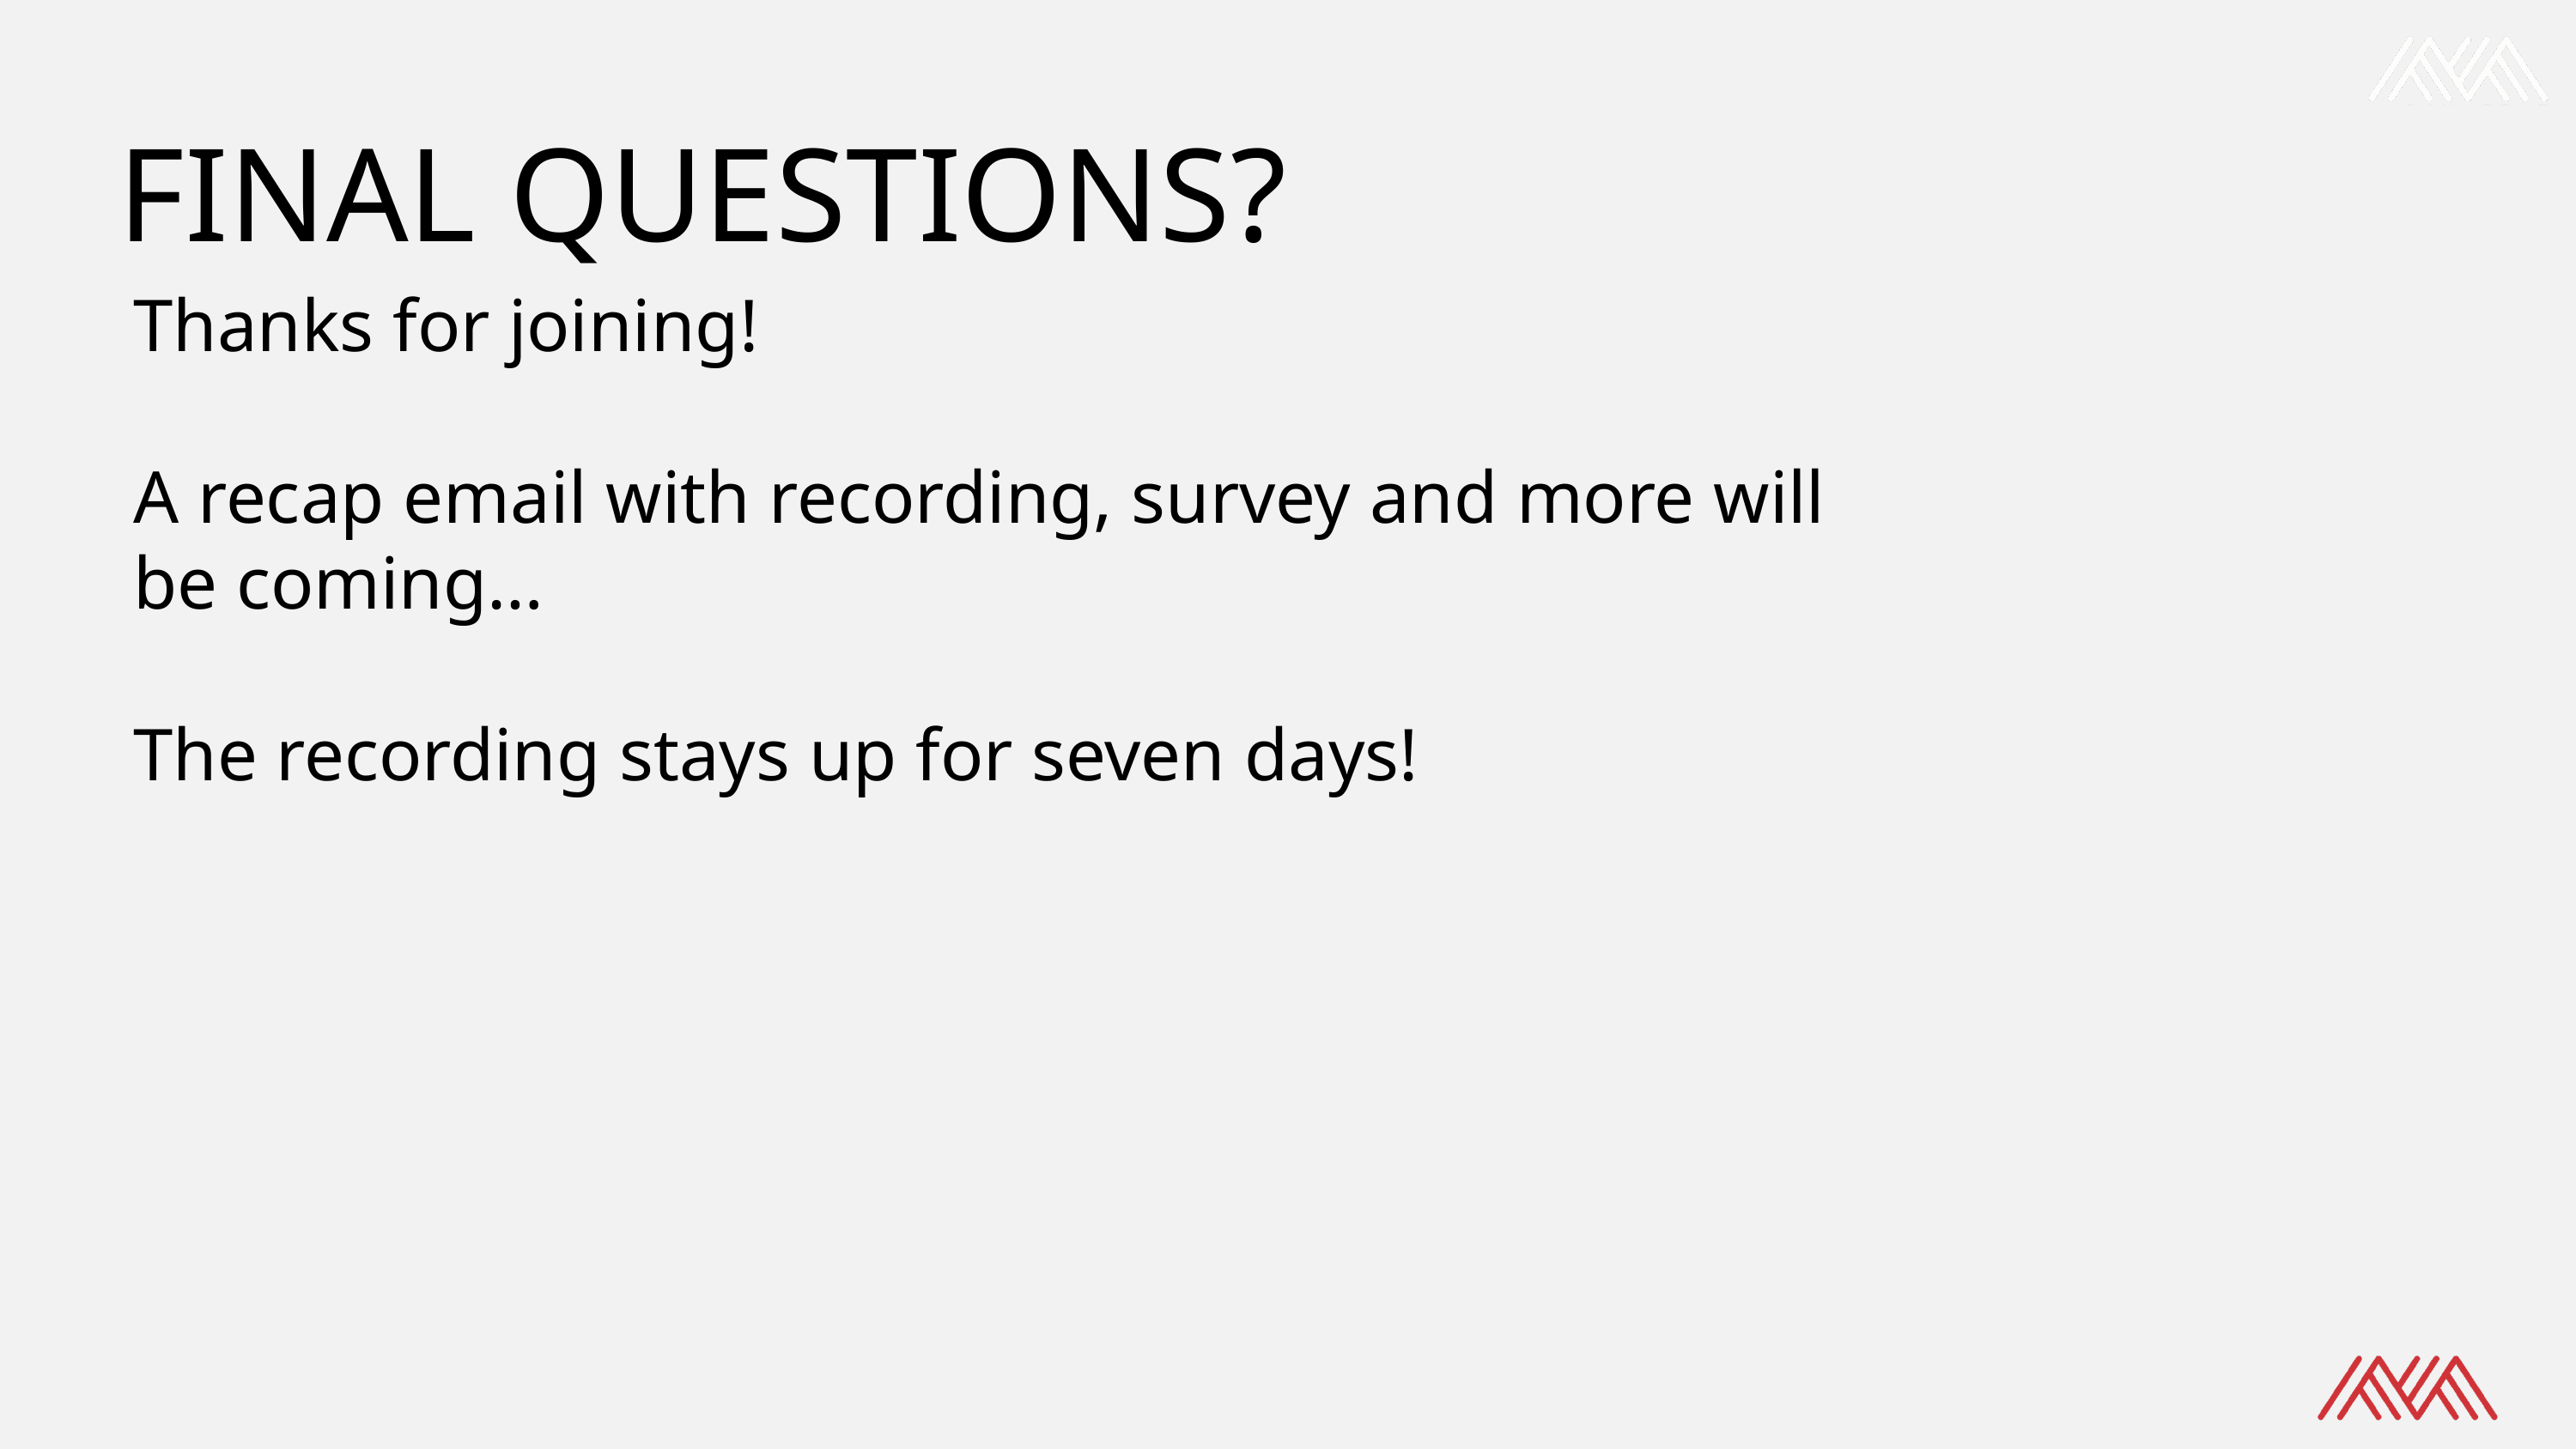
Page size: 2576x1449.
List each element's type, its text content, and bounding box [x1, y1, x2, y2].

text_box FINAL QUESTIONS? [118, 87, 2320, 268]
text_box Thanks for joining! A recap email with recording, survey and more will be coming… The recording stays up for seven days! [120, 273, 1935, 802]
picture [2266, 1304, 2551, 1422]
picture [2318, 0, 2576, 194]
